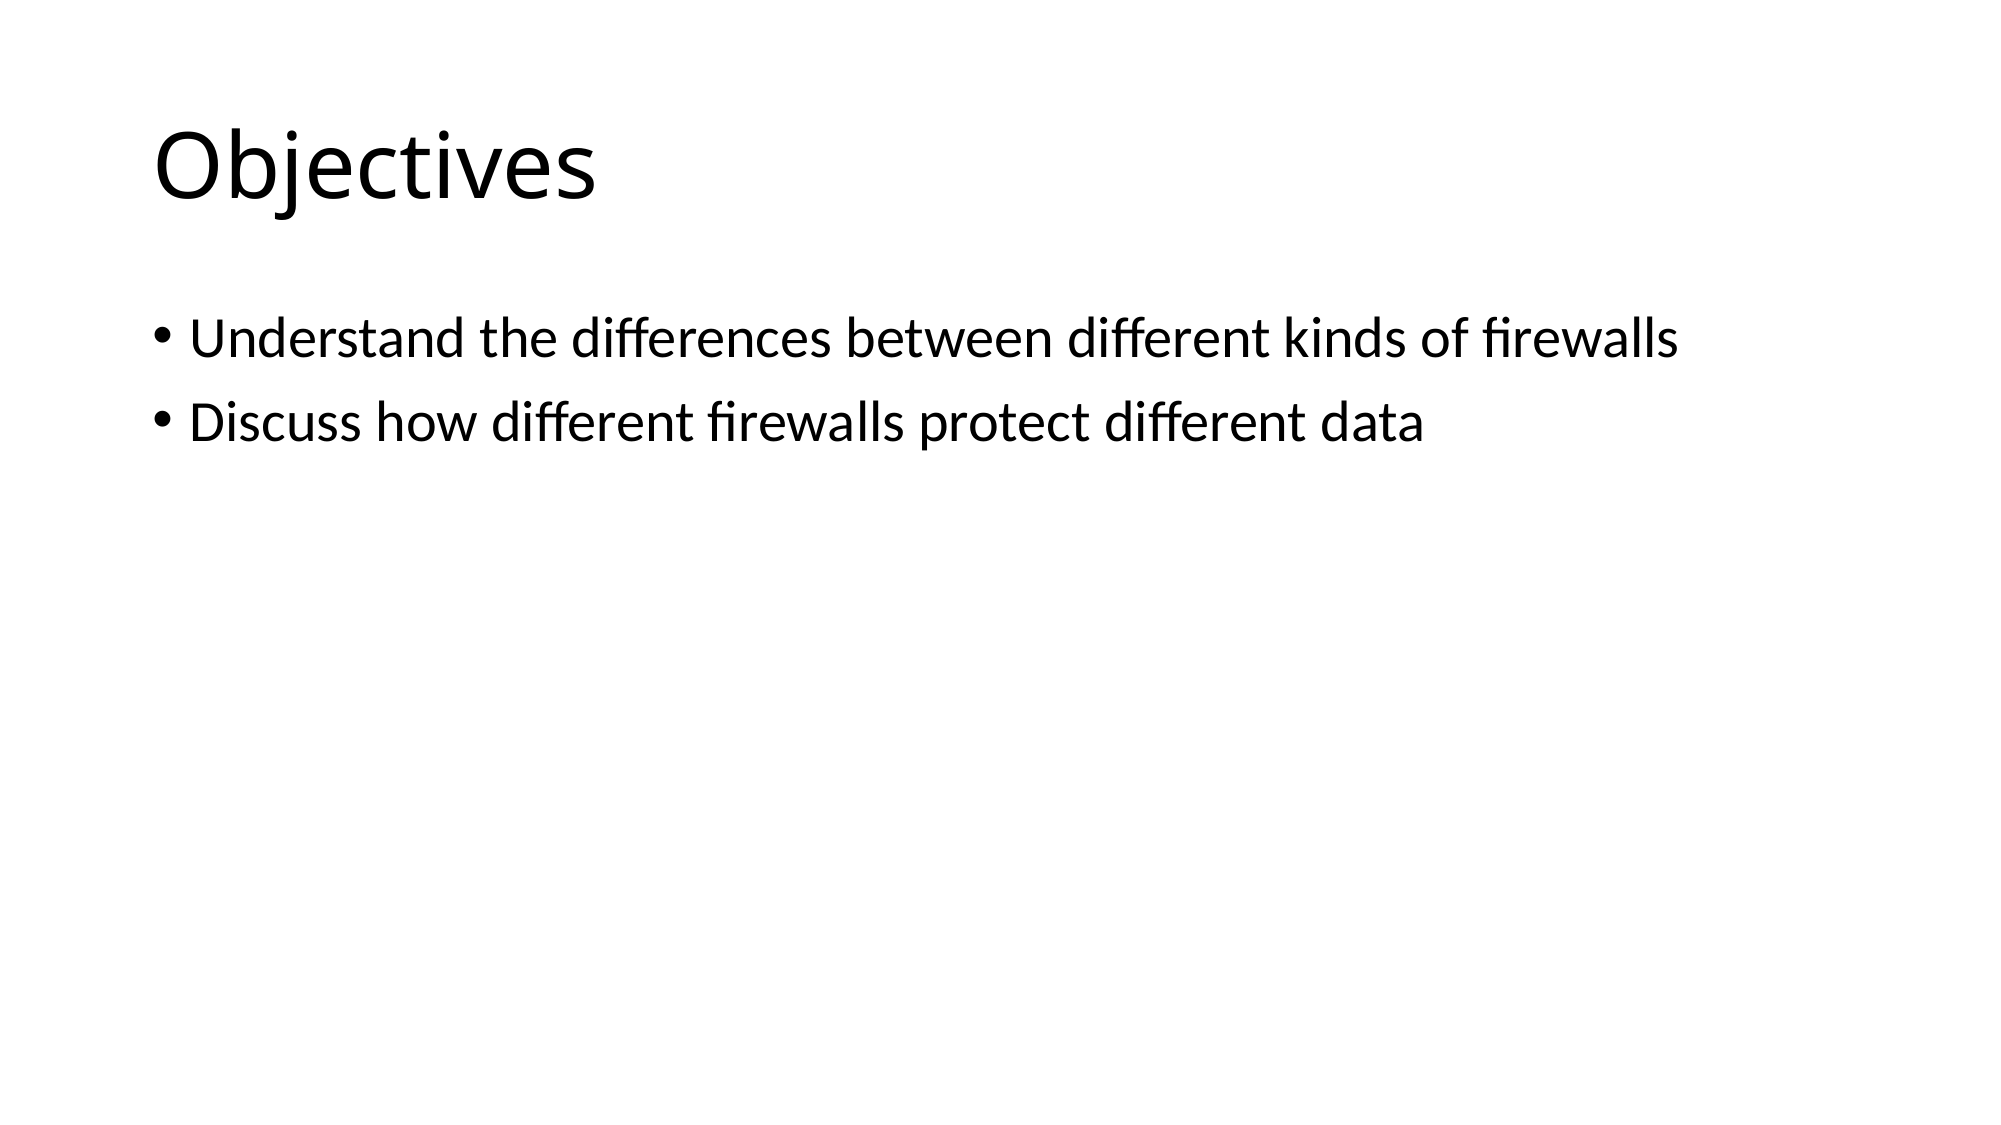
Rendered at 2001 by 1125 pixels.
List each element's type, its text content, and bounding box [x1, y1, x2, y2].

title Objectives [137, 59, 1863, 278]
list Understand the differences between different kinds of firewalls Discuss how different firewalls protect different data [137, 299, 1863, 1014]
